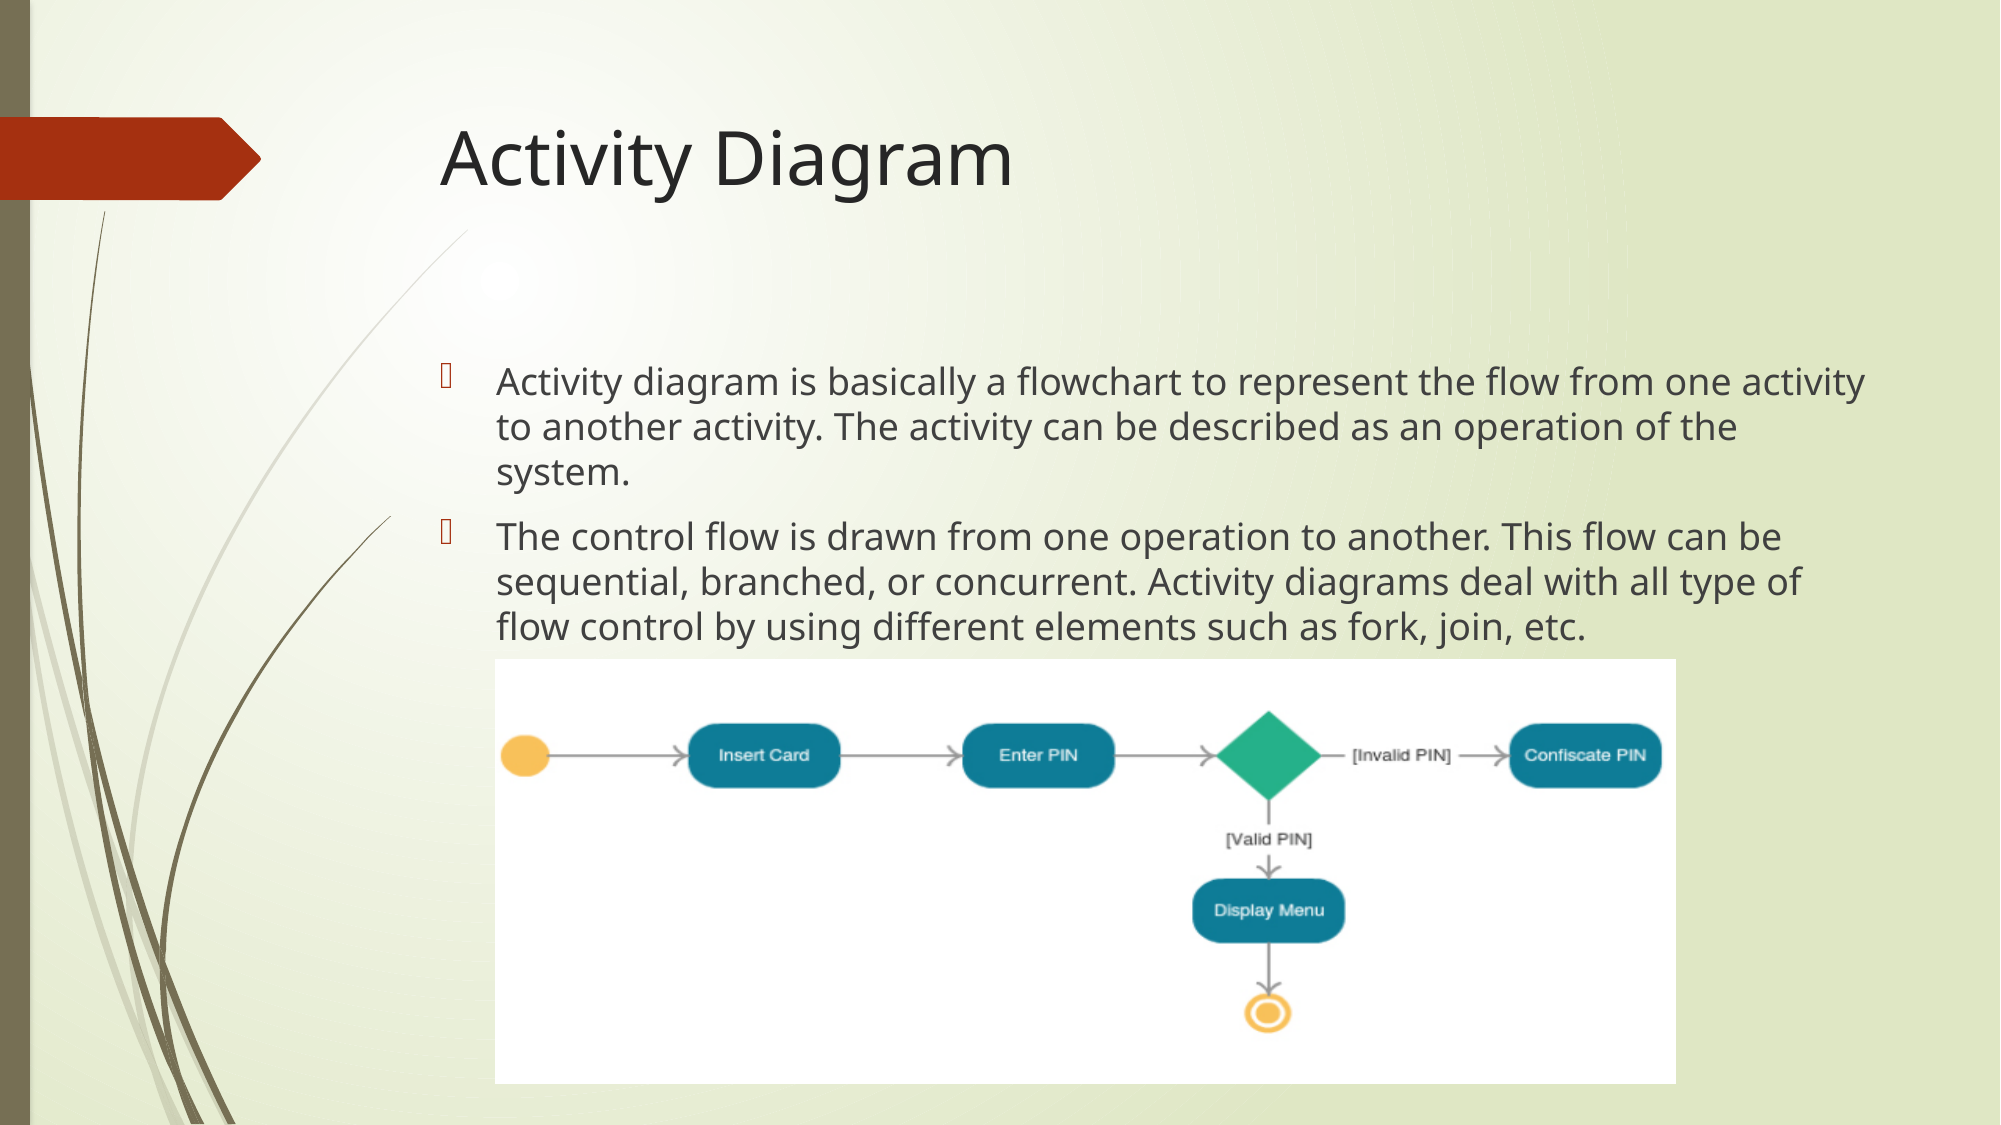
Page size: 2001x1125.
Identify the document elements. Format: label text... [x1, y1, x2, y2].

title Activity Diagram [425, 102, 1888, 313]
list Activity diagram is basically a flowchart to represent the flow from one activity to another activity. The activity can be described as an operation of the system. The control flow is drawn from one operation to another. This flow can be sequential, branched, or concurrent. Activity diagrams deal with all type of flow control by using different elements such as fork, join, etc. [424, 350, 1888, 970]
picture [495, 659, 1676, 1084]
